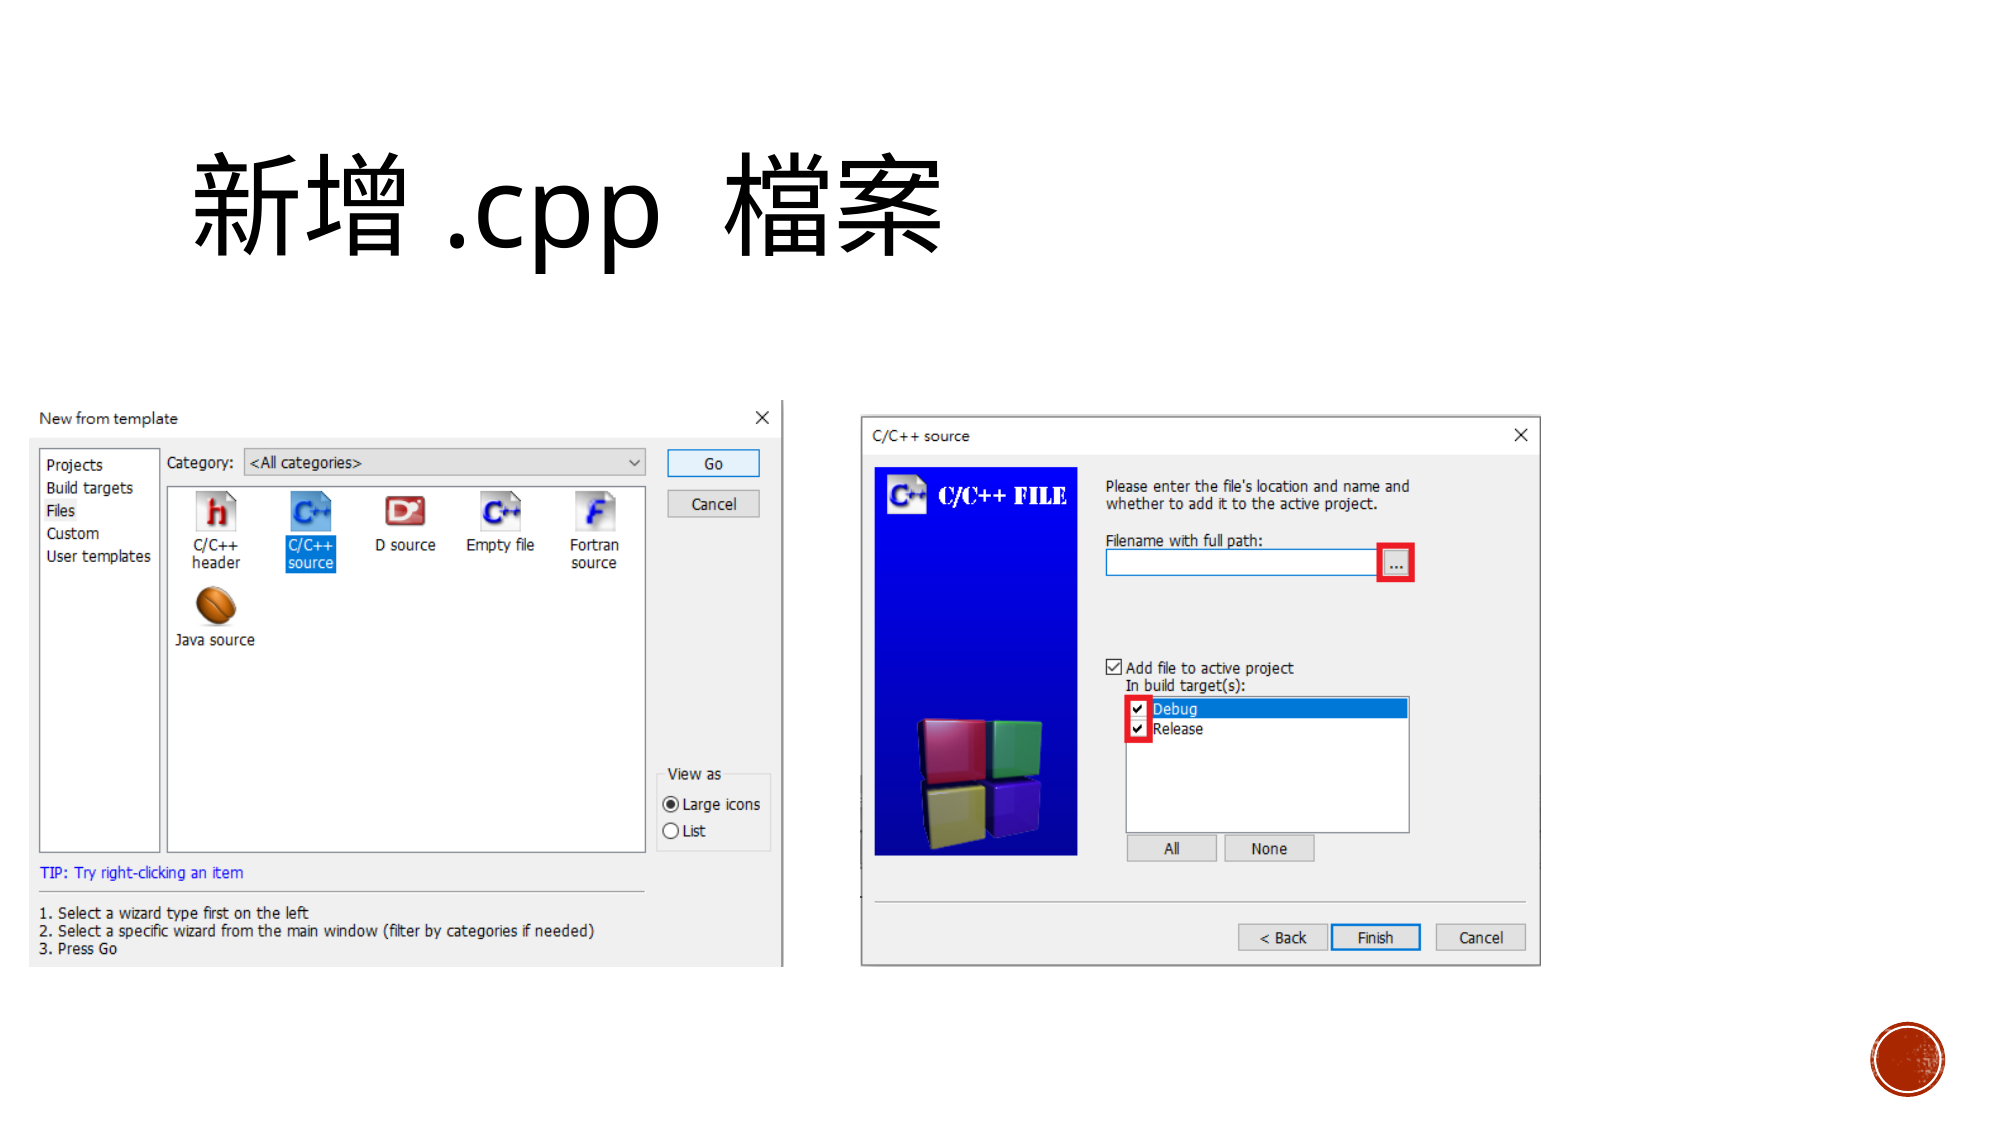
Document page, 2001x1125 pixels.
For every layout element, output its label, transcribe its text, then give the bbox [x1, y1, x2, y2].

picture [1870, 1021, 1946, 1097]
title 新增.cpp 檔案 [175, 79, 1826, 344]
picture [860, 414, 1542, 968]
picture [29, 400, 785, 968]
